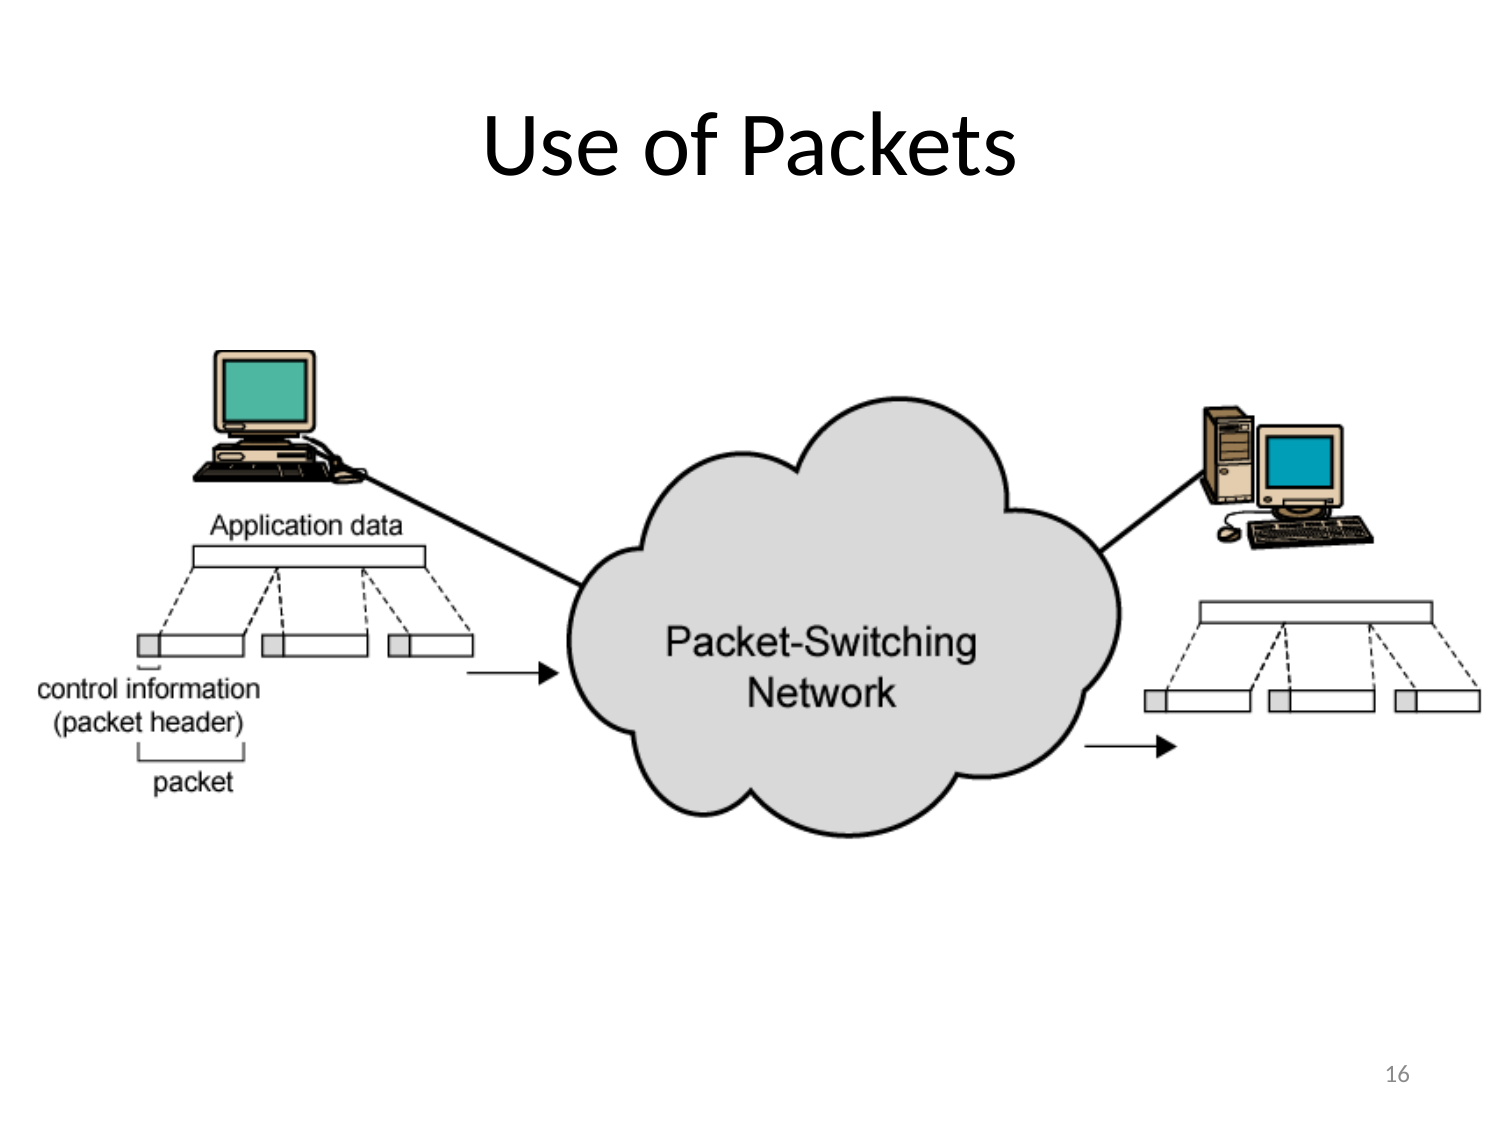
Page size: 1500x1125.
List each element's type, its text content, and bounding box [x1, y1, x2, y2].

title Use of Packets [75, 45, 1425, 233]
picture [37, 349, 1484, 863]
slide_number 16 [1074, 1042, 1425, 1103]
